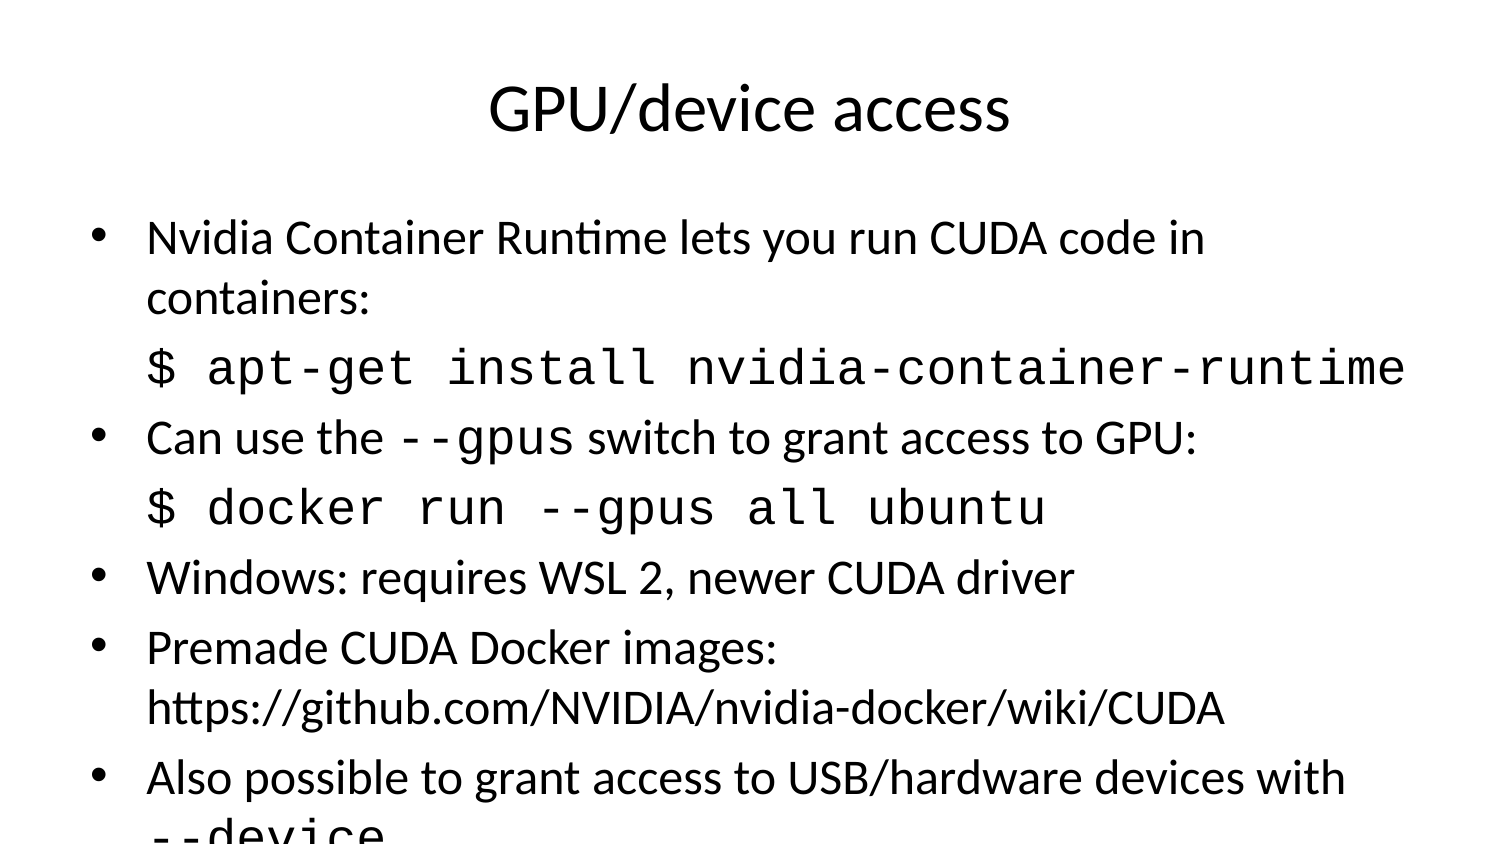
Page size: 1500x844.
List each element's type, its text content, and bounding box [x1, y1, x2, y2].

list Nvidia Container Runtime lets you run CUDA code in containers: $ apt-get install nvidia-container-runtime Can use the --gpus switch to grant access to GPU: $ docker run --gpus all ubuntu Windows: requires WSL 2, newer CUDA driver Premade CUDA Docker images: https://github.com/NVIDIA/nvidia-docker/wiki/CUDA Also possible to grant access to USB/hardware devices with --device [75, 196, 1425, 754]
title GPU/device access [75, 33, 1425, 175]
